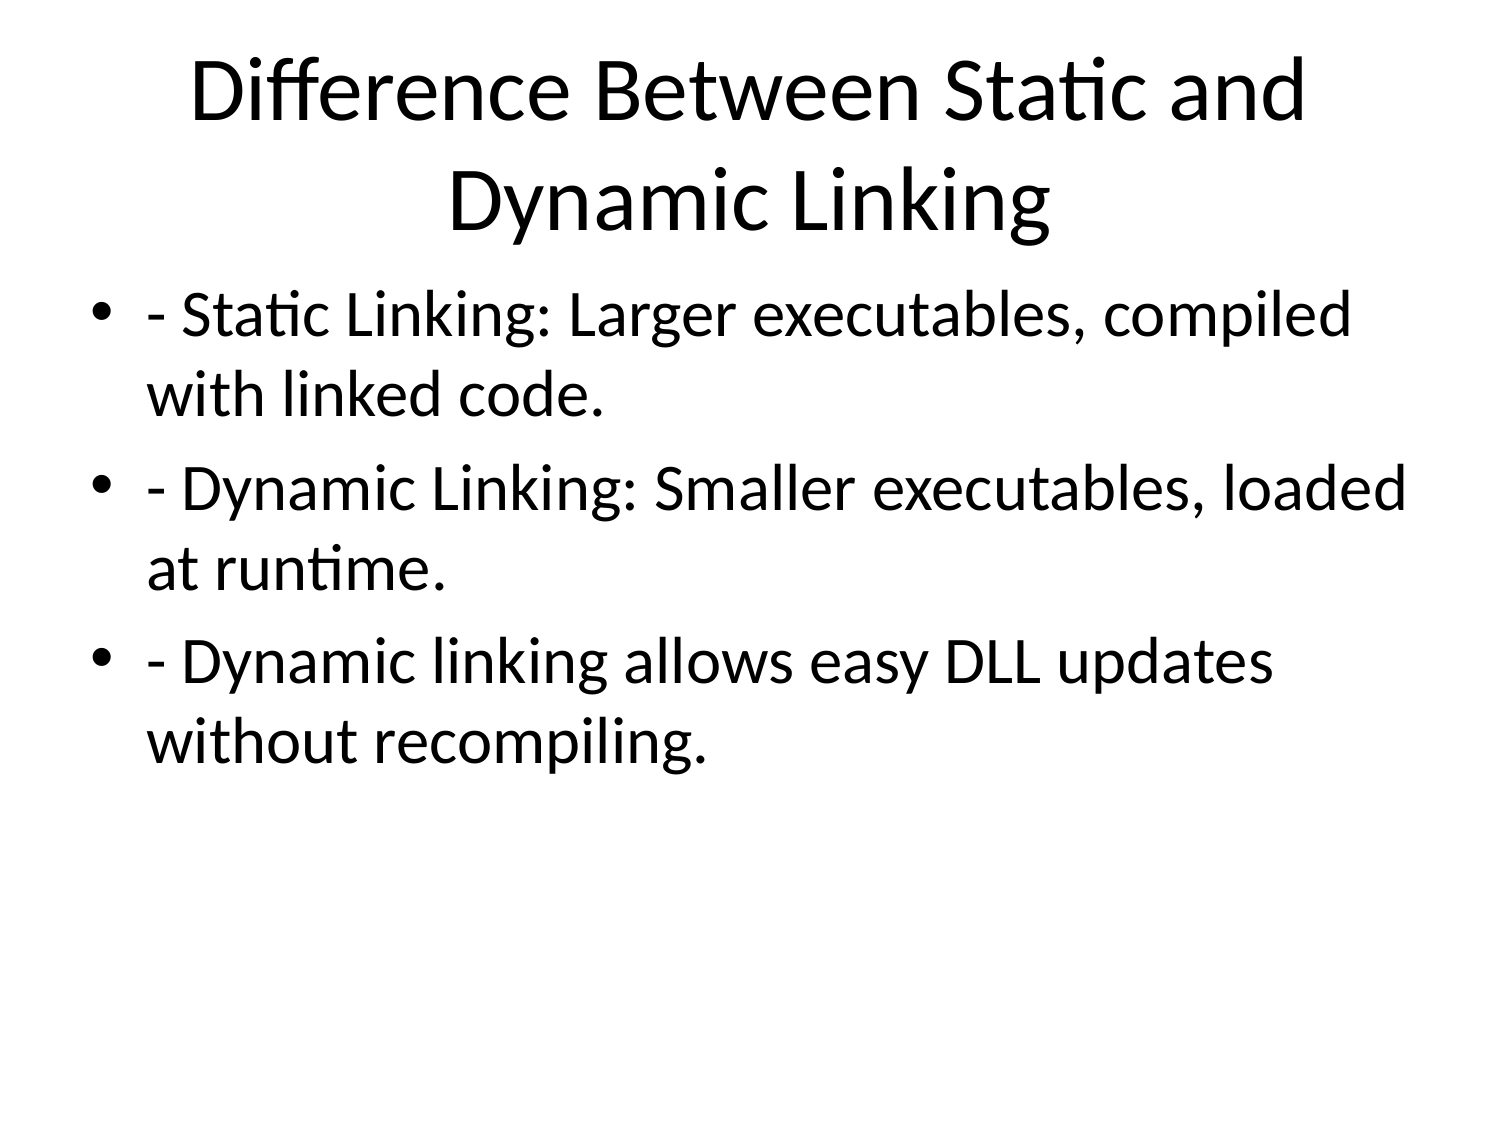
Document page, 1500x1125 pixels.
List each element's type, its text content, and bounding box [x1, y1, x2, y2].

list - Static Linking: Larger executables, compiled with linked code. - Dynamic Linking: Smaller executables, loaded at runtime. - Dynamic linking allows easy DLL updates without recompiling. [75, 262, 1425, 1005]
title Difference Between Static and Dynamic Linking [75, 45, 1425, 233]
